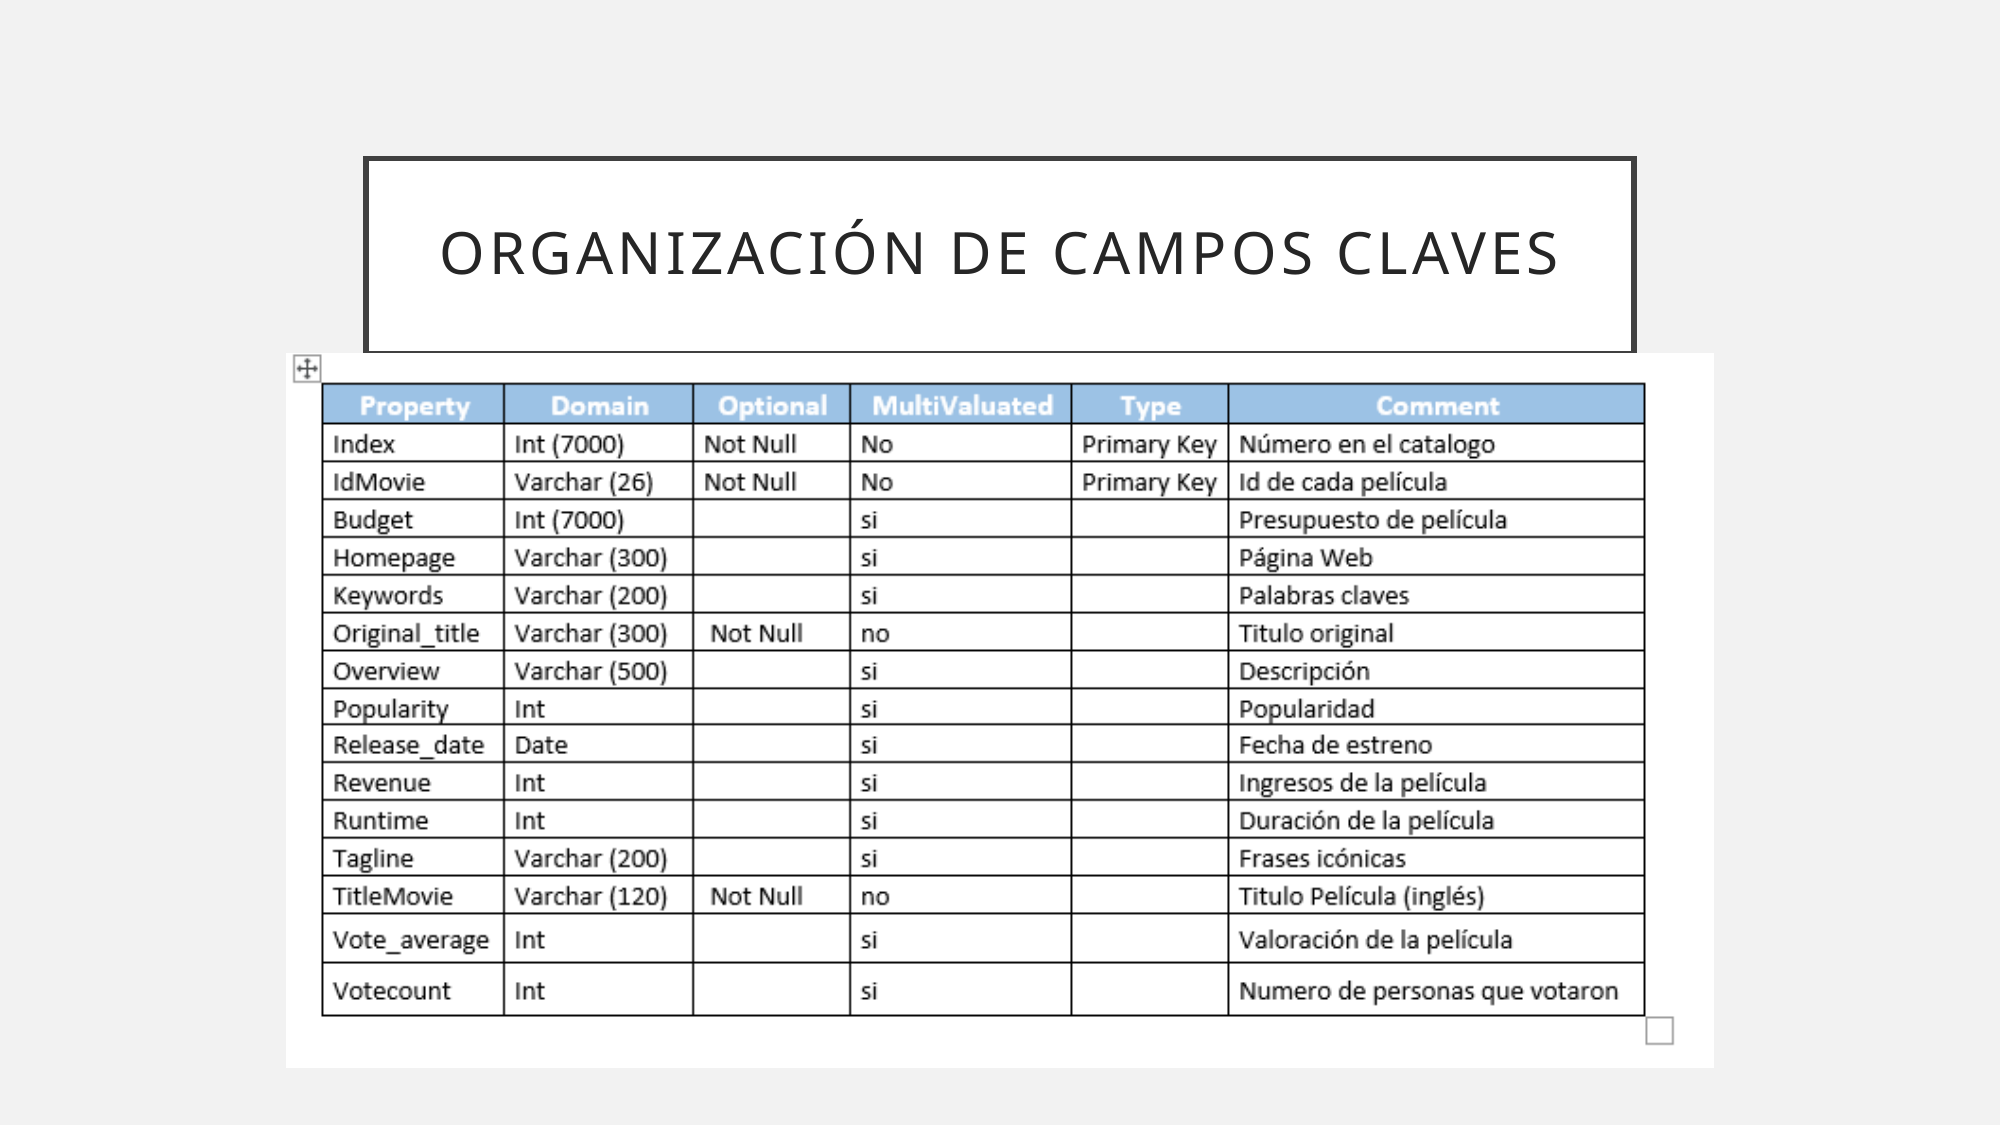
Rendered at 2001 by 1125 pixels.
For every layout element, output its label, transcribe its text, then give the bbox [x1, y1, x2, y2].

title Organización de campos claves [363, 156, 1637, 353]
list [286, 353, 1714, 1068]
